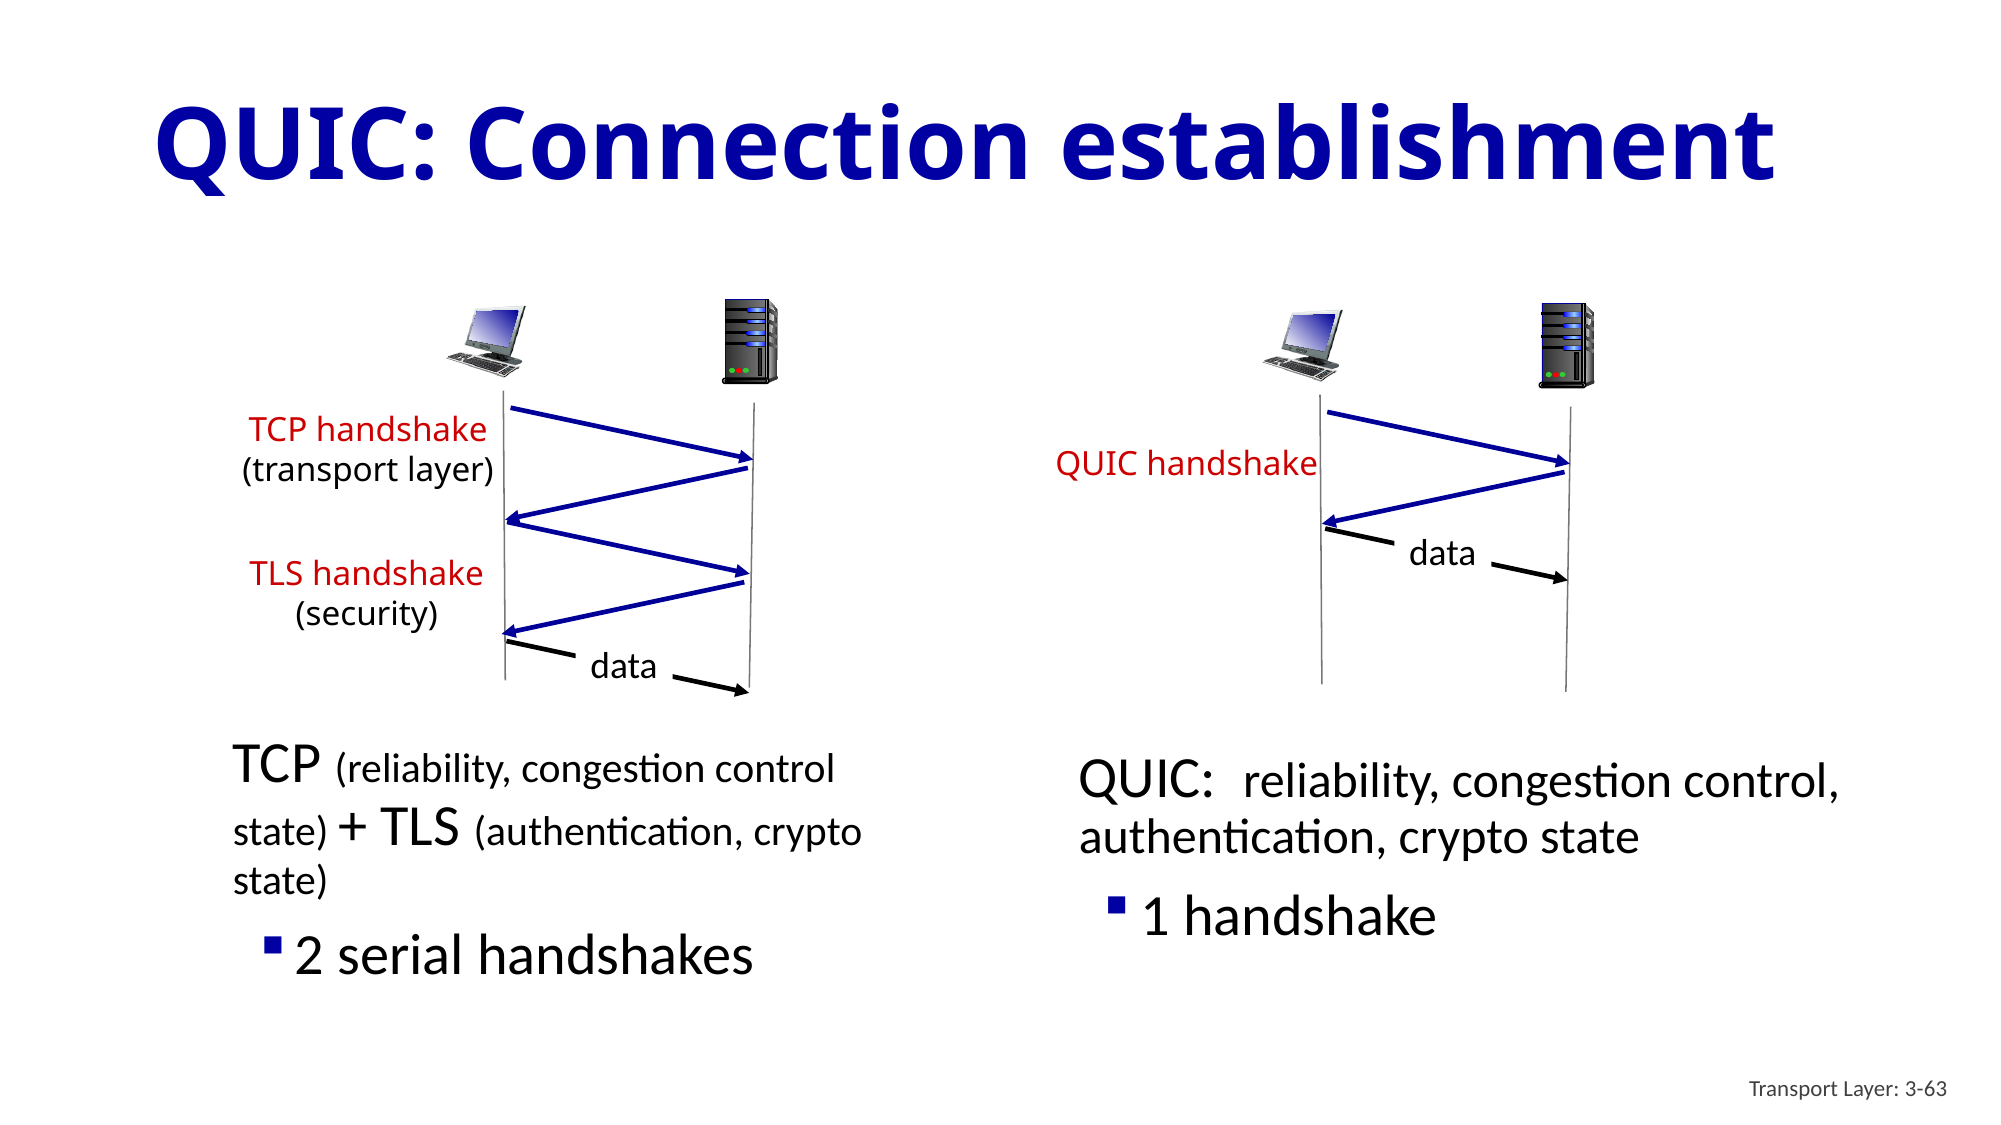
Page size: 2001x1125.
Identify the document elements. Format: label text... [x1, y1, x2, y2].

title QUIC: Connection establishment [137, 74, 1863, 221]
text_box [1042, 303, 1878, 1084]
text_box [501, 582, 745, 638]
text_box TCP handshake (transport layer) [227, 401, 509, 496]
text_box data [575, 633, 673, 693]
text_box [505, 467, 748, 524]
text_box TLS handshake (security) [234, 544, 500, 640]
text_box [507, 521, 750, 578]
slide_number Transport Layer: 3-63 [1512, 1056, 1963, 1117]
text_box [510, 407, 754, 464]
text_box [425, 302, 528, 383]
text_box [722, 299, 778, 384]
text_box [673, 676, 750, 697]
text_box TCP (reliability, congestion control state) + TLS (authentication, crypto state) 2 serial handshakes [196, 725, 927, 1069]
